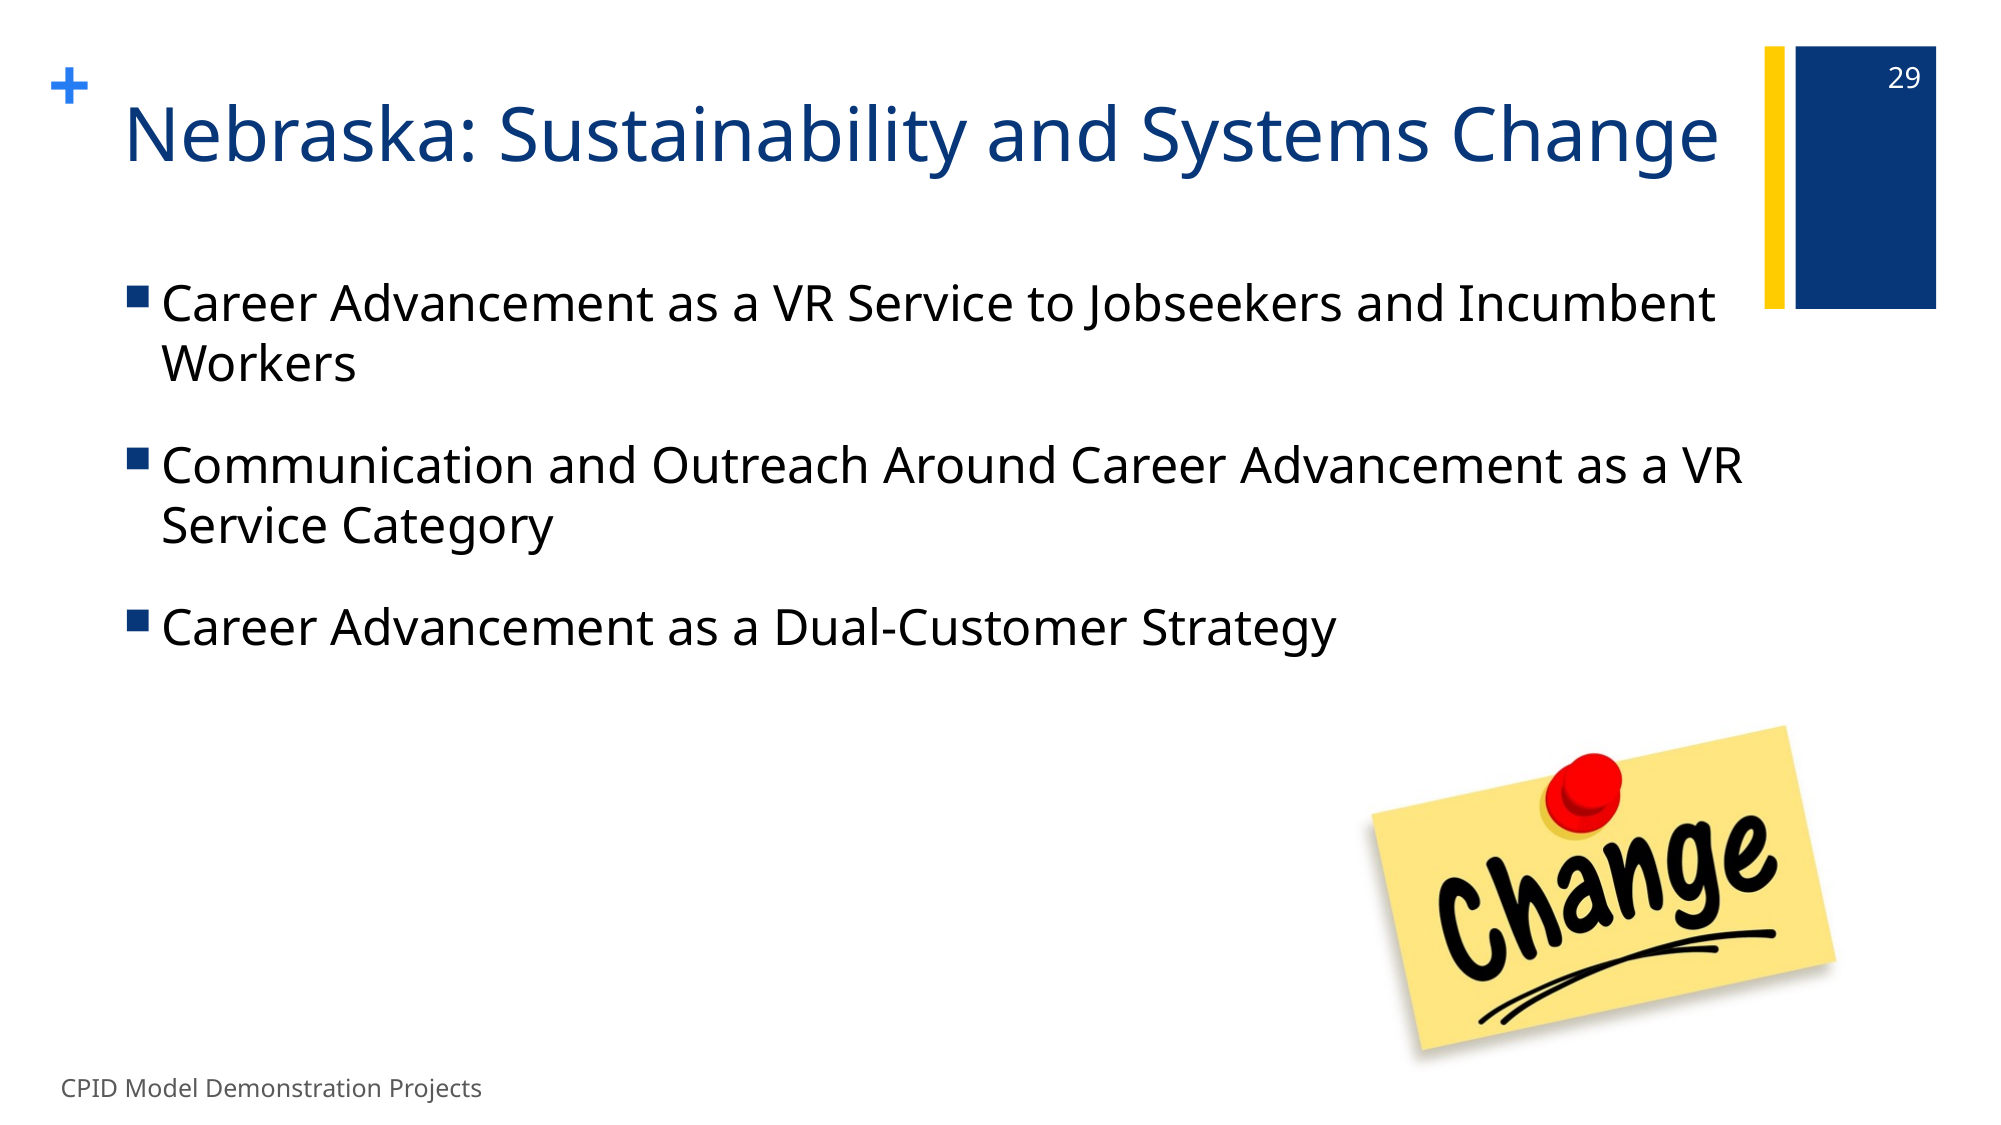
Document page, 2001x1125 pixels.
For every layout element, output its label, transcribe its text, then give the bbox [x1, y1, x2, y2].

title Nebraska: Sustainability and Systems Change [109, 79, 1762, 263]
picture [1351, 723, 1846, 1076]
list Career Advancement as a VR Service to Jobseekers and Incumbent Workers Communication and Outreach Around Career Advancement as a VR Service Category Career Advancement as a Dual-Customer Strategy [109, 264, 1762, 799]
slide_number 29 [1845, 49, 1937, 110]
